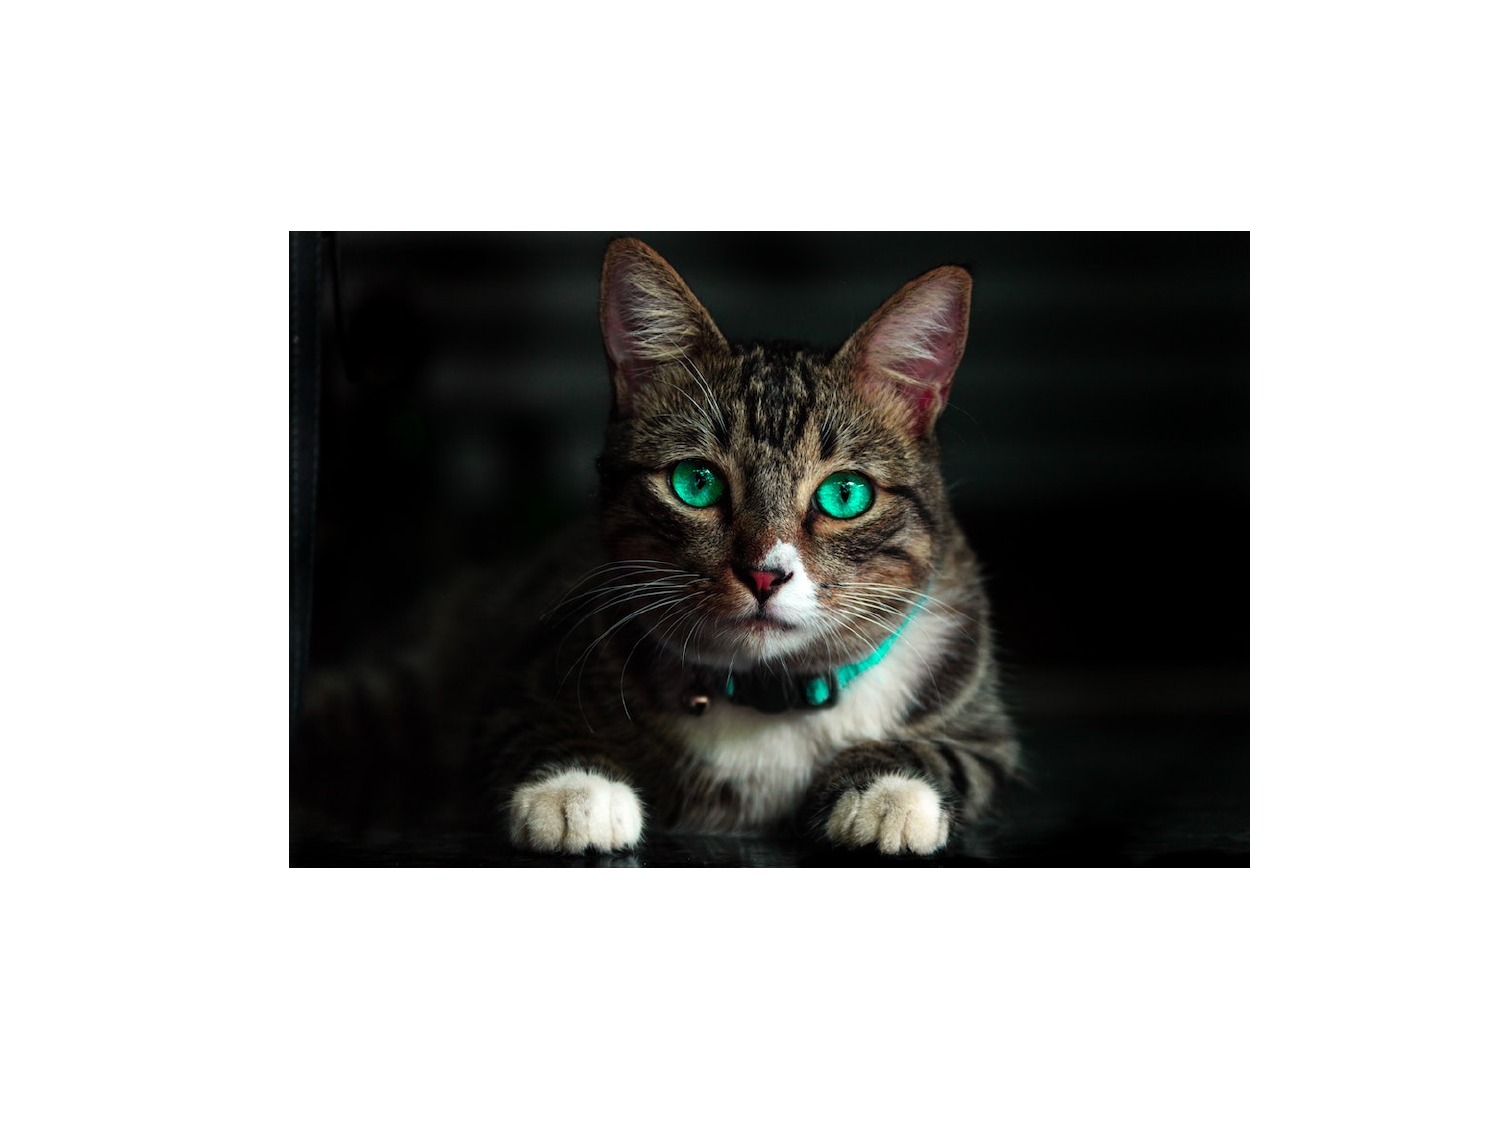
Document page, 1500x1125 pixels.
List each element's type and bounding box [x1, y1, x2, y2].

picture [288, 231, 1251, 868]
